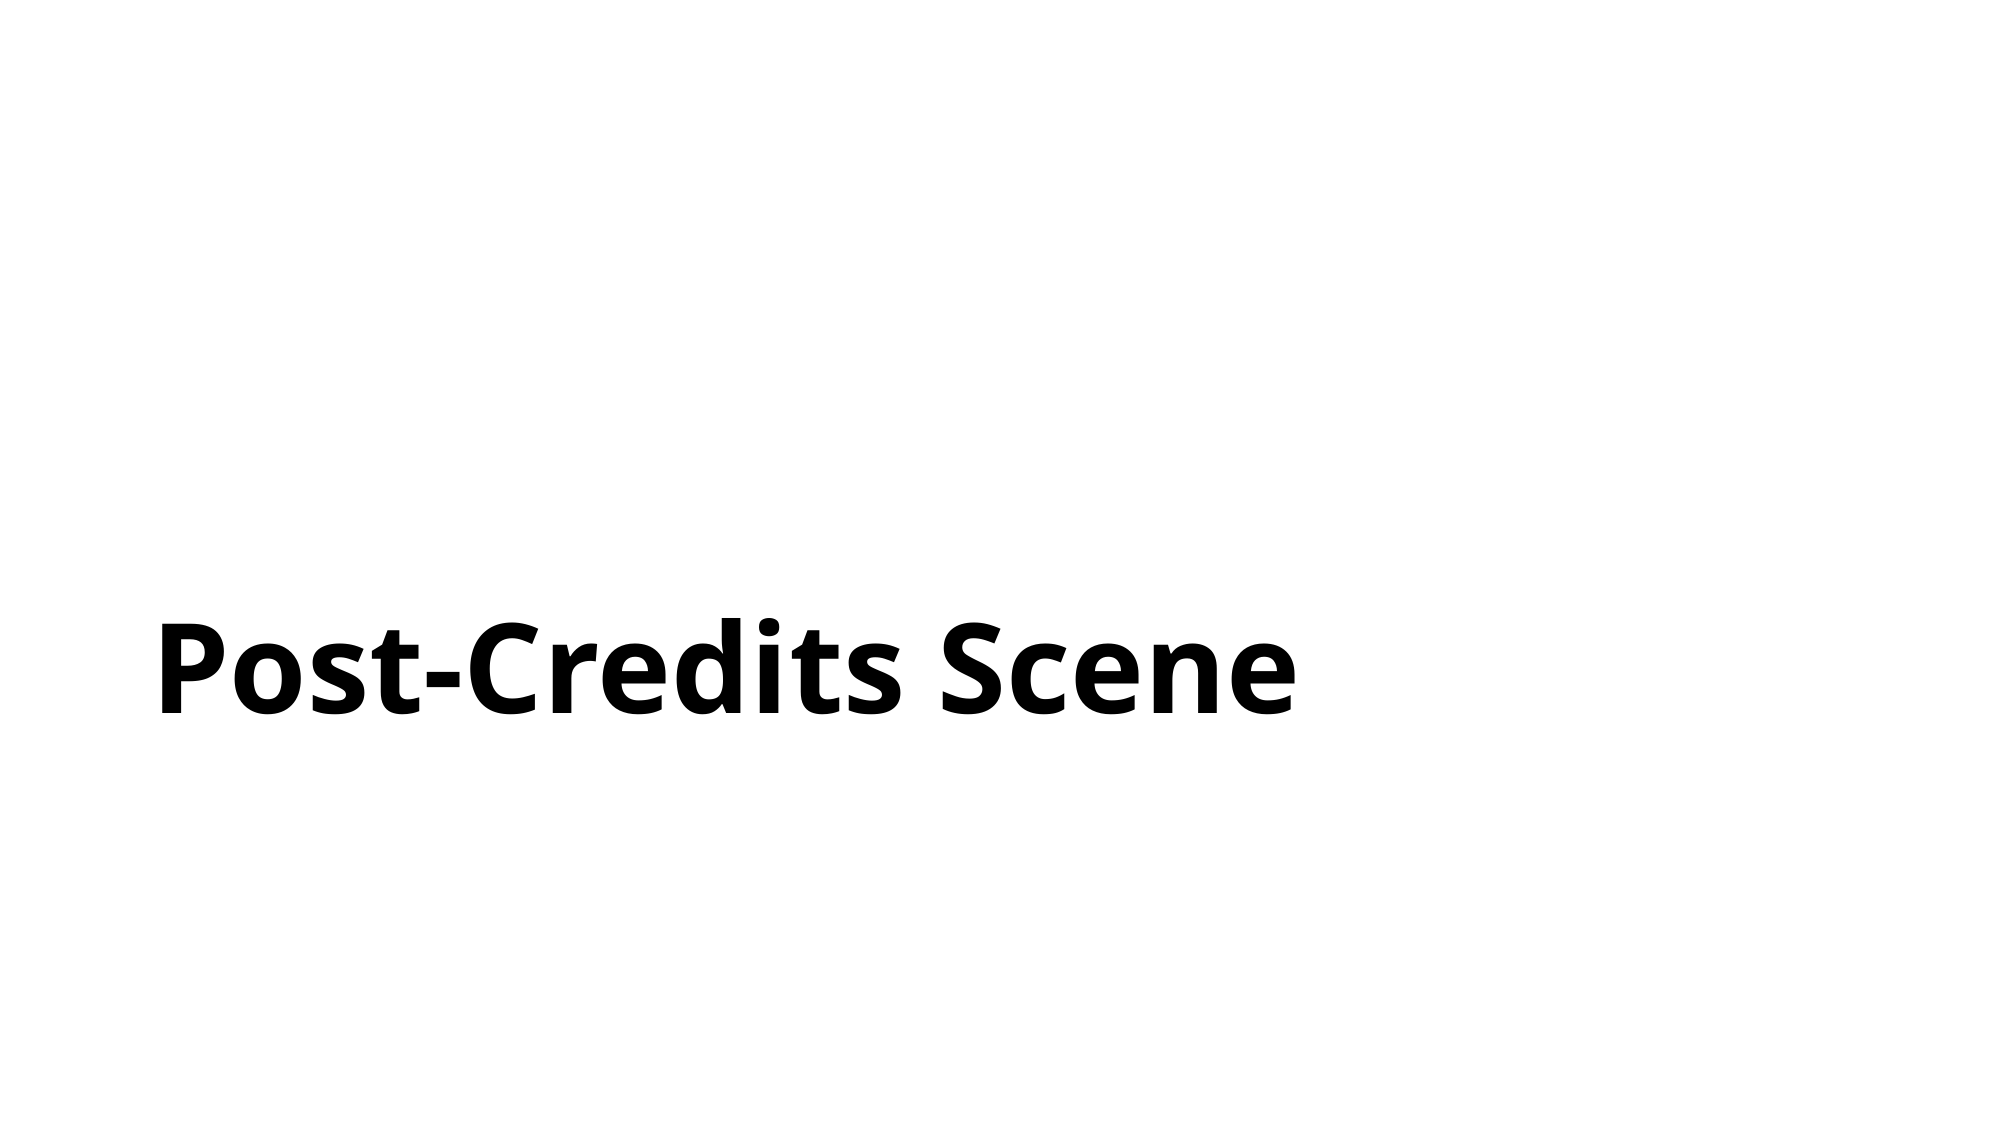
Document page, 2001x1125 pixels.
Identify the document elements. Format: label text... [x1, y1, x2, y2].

title Post-Credits Scene [136, 280, 1862, 749]
